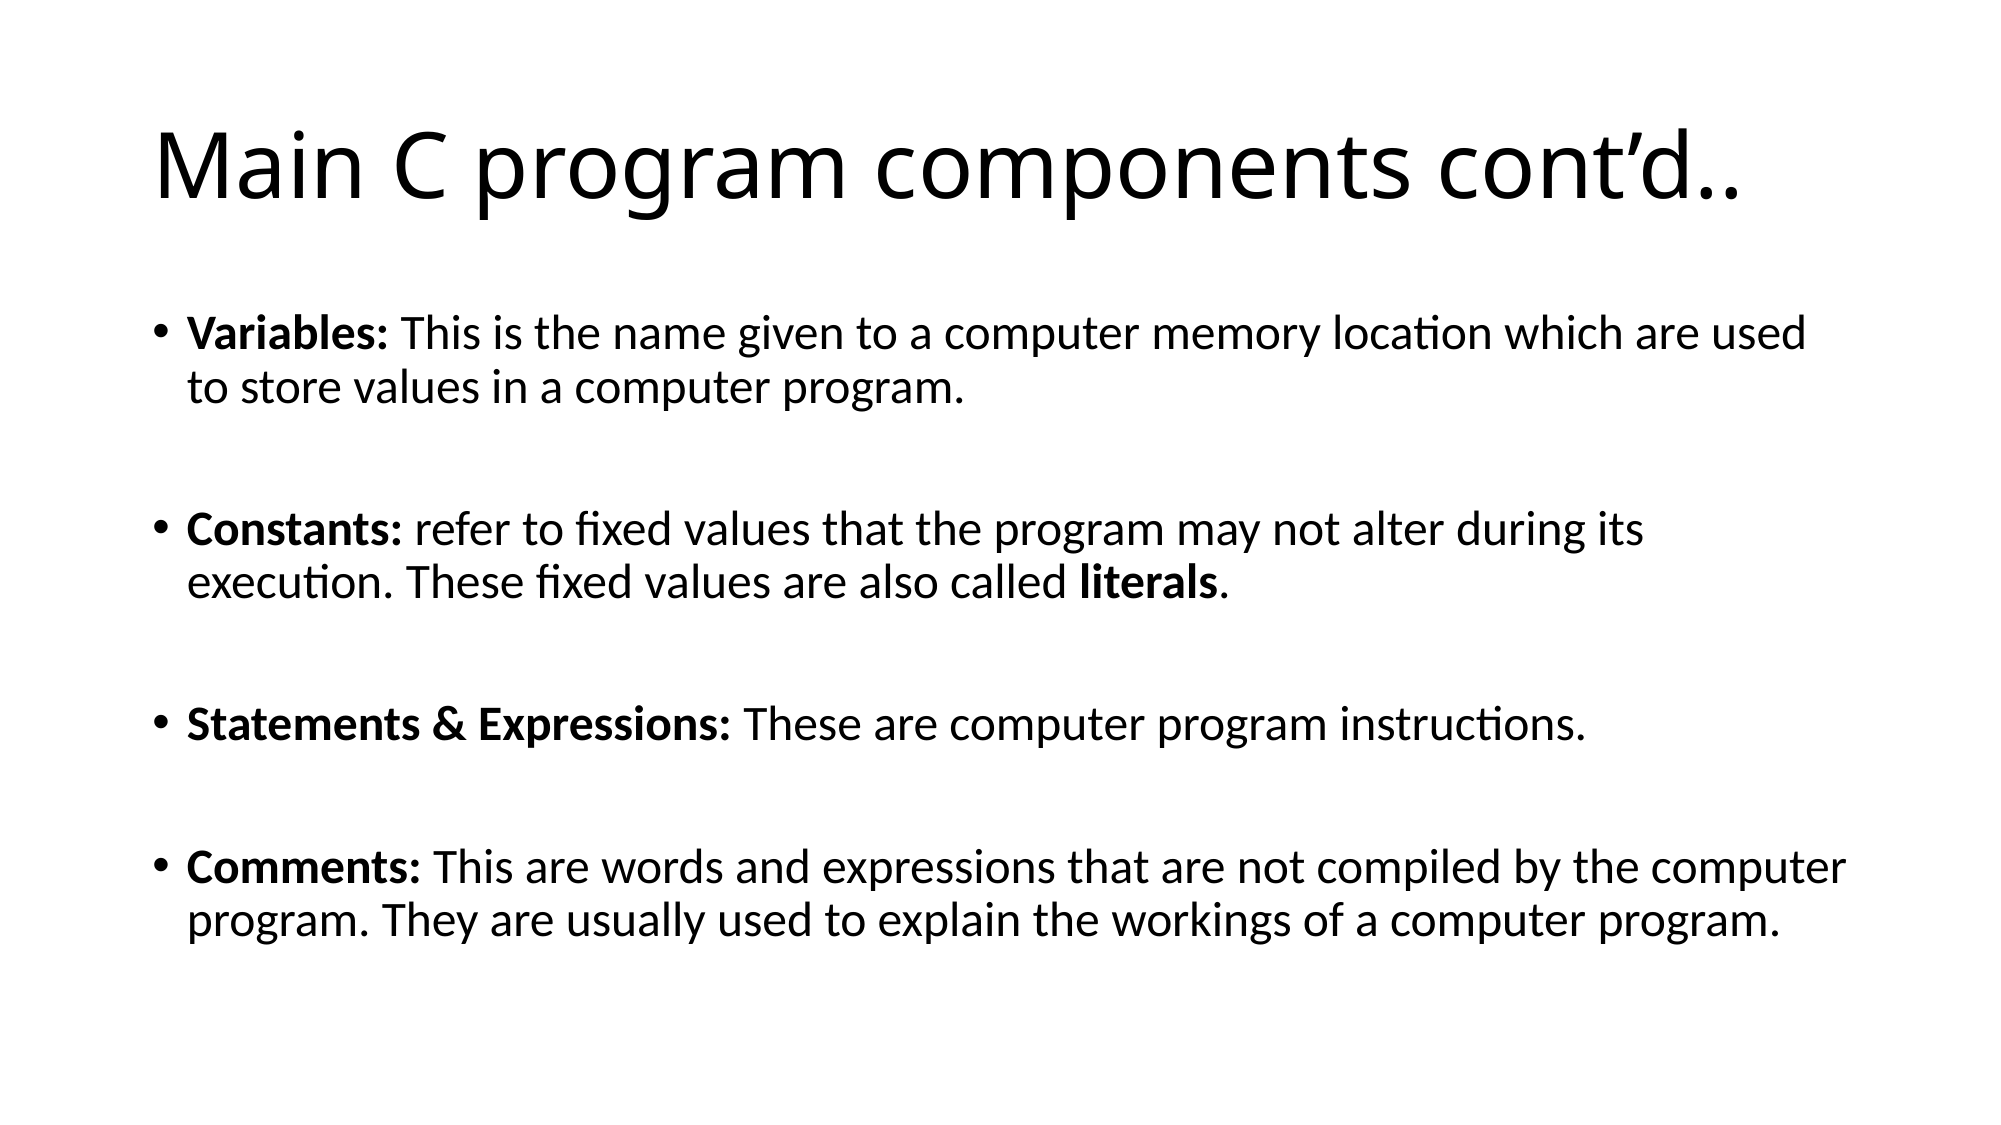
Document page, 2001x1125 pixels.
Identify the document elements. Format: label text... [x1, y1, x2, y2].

list Variables: This is the name given to a computer memory location which are used to store values in a computer program. Constants: refer to fixed values that the program may not alter during its execution. These fixed values are also called literals. Statements & Expressions: These are computer program instructions. Comments: This are words and expressions that are not compiled by the computer program. They are usually used to explain the workings of a computer program. [137, 299, 1863, 1014]
title Main C program components cont’d.. [137, 59, 1863, 278]
